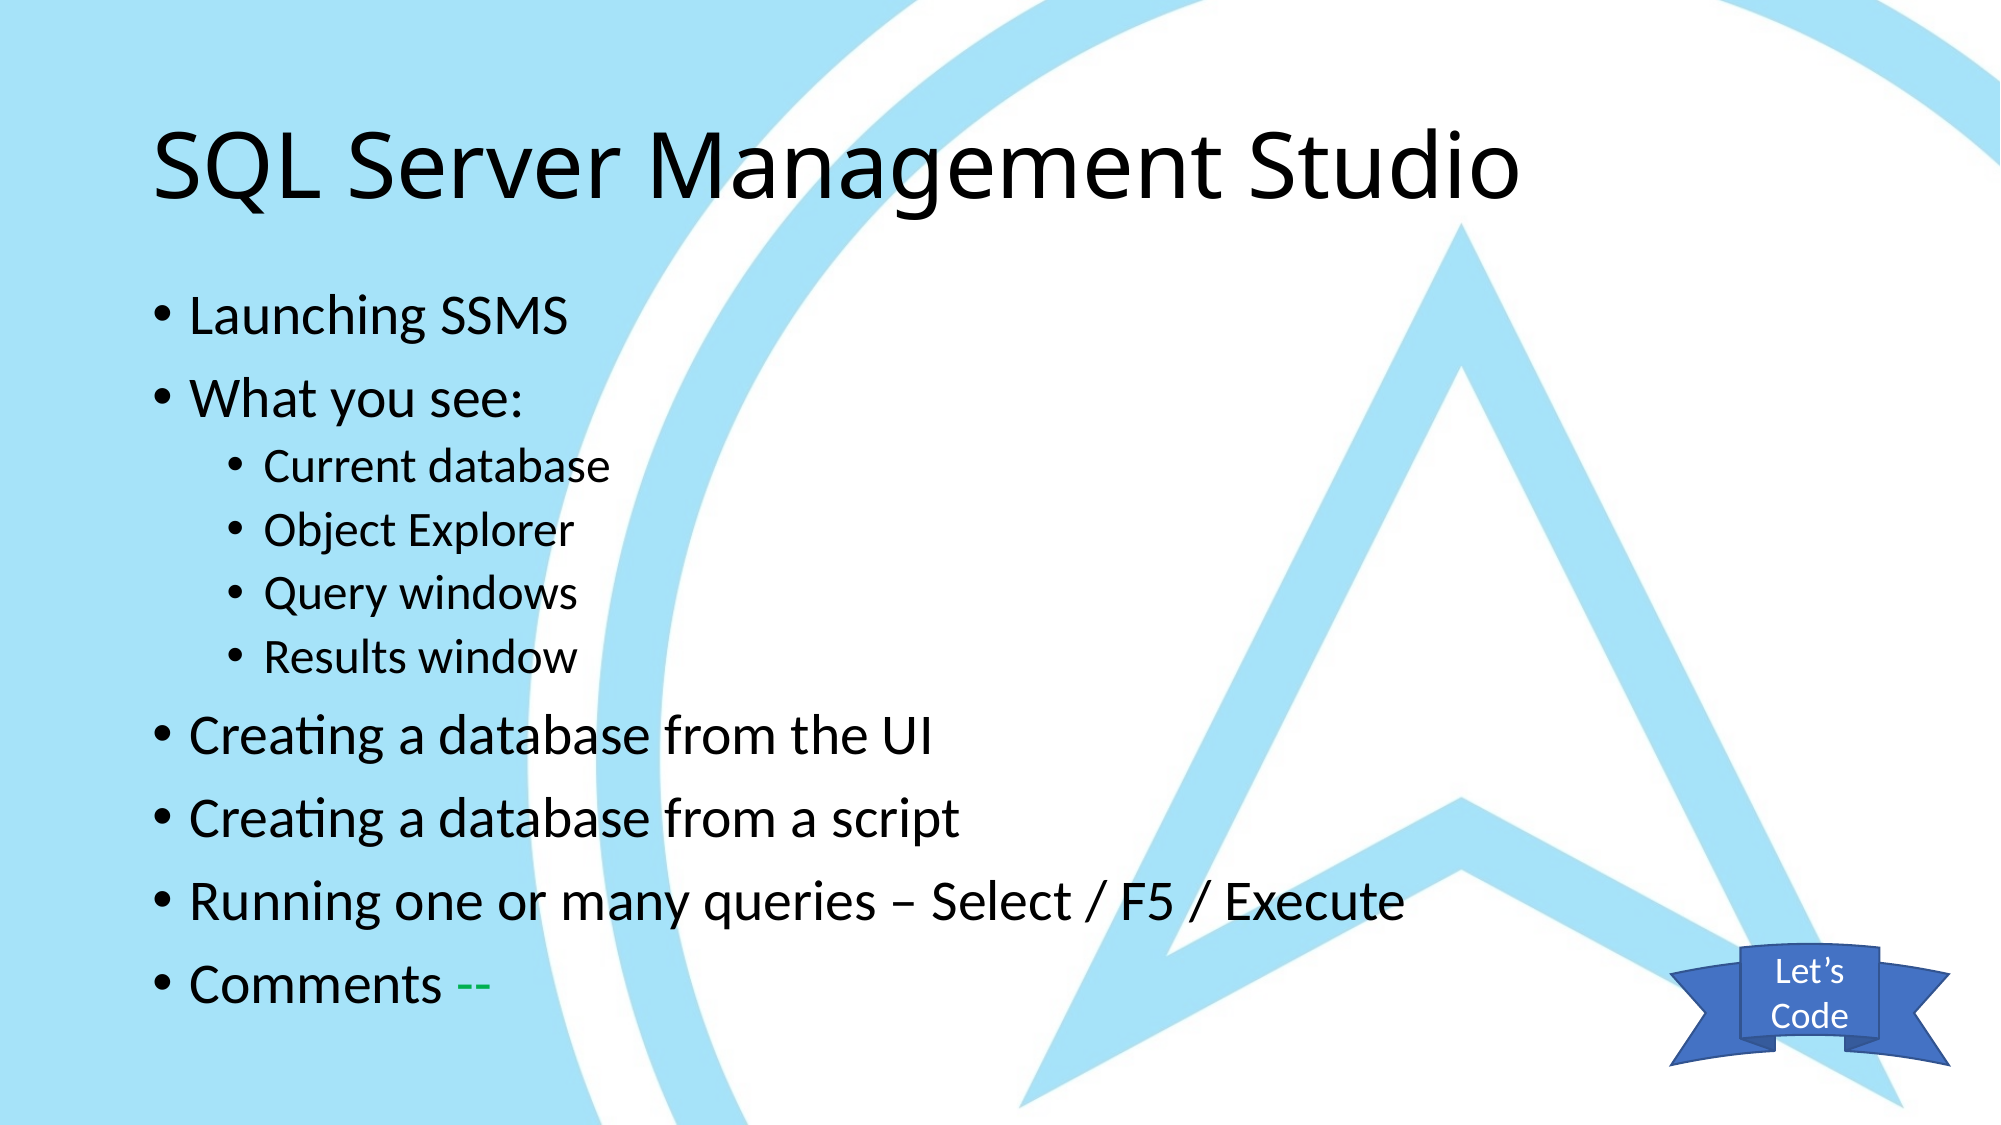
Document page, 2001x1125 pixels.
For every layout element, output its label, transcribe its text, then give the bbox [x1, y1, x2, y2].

text_box Let’s Code [1668, 942, 1952, 1067]
list Launching SSMS What you see: Current database Object Explorer Query windows Results window Creating a database from the UI Creating a database from a script Running one or many queries – Select / F5 / Execute Comments -- [137, 277, 1863, 1029]
title SQL Server Management Studio [137, 59, 1863, 277]
